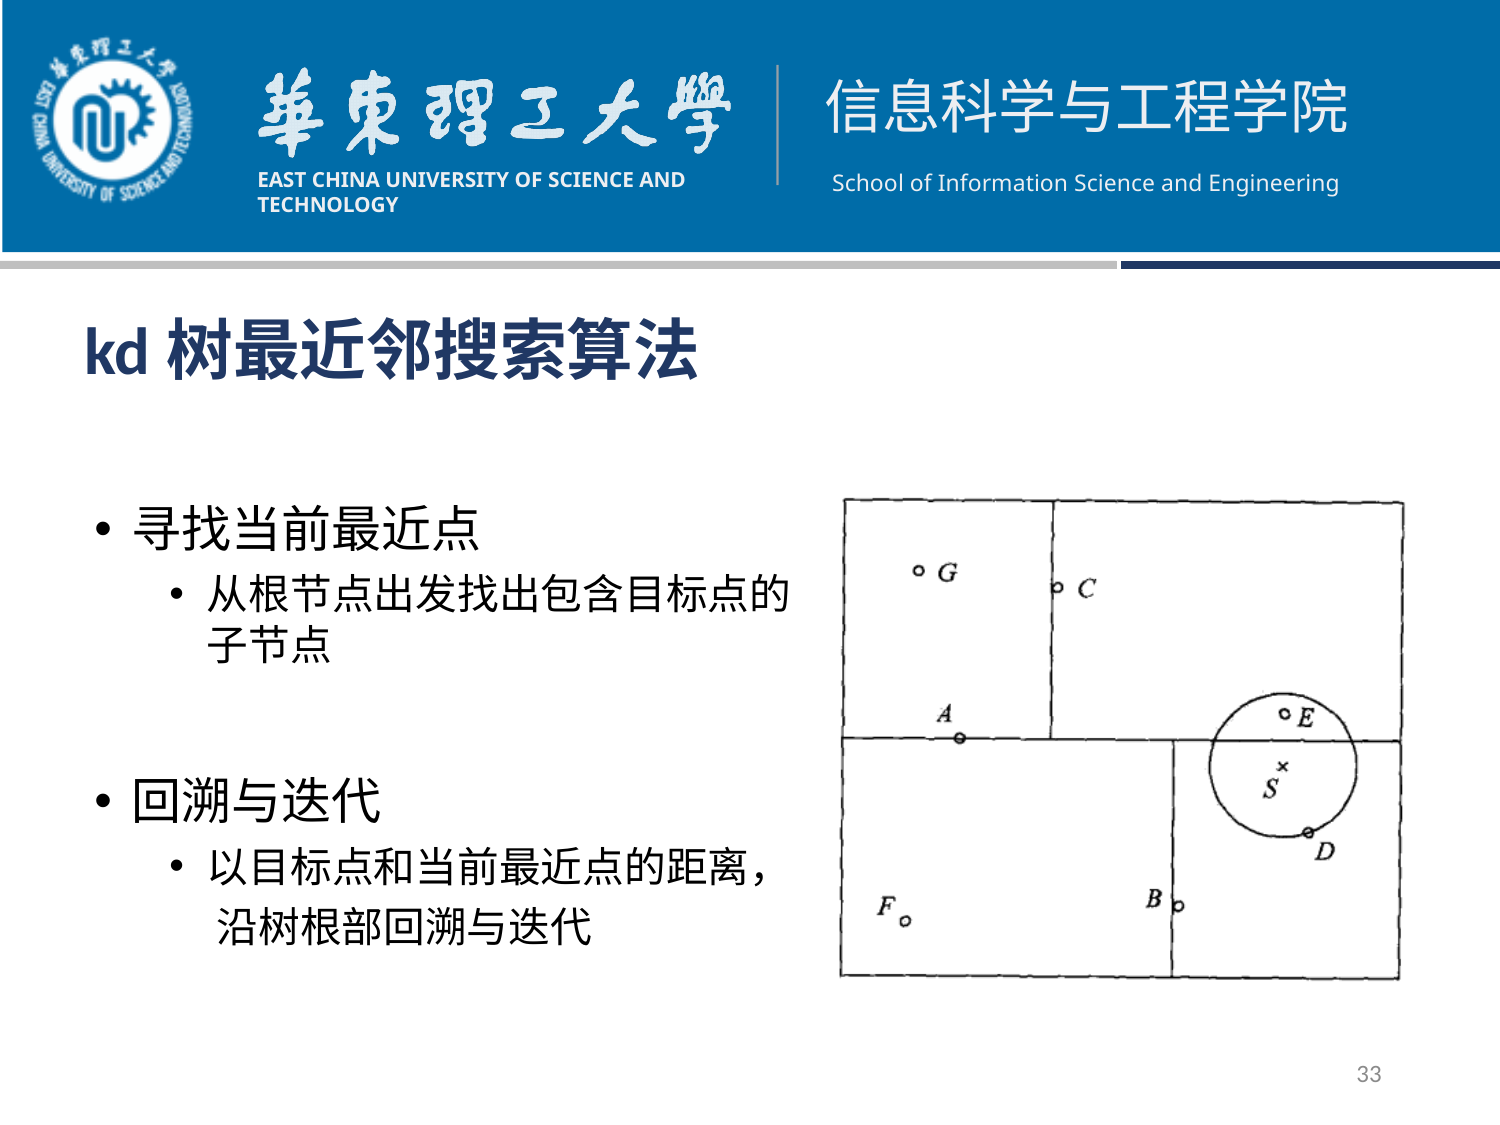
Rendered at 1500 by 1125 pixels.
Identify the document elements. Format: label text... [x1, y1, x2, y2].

picture [822, 490, 1412, 988]
slide_number 33 [1059, 1042, 1397, 1103]
picture [22, 32, 202, 214]
list 寻找当前最近点 从根节点出发找出包含目标点的子节点 回溯与迭代 以目标点和当前最近点的距离， 沿树根部回溯与迭代 [79, 490, 811, 1015]
title kd树最近邻搜索算法 [69, 271, 1363, 435]
